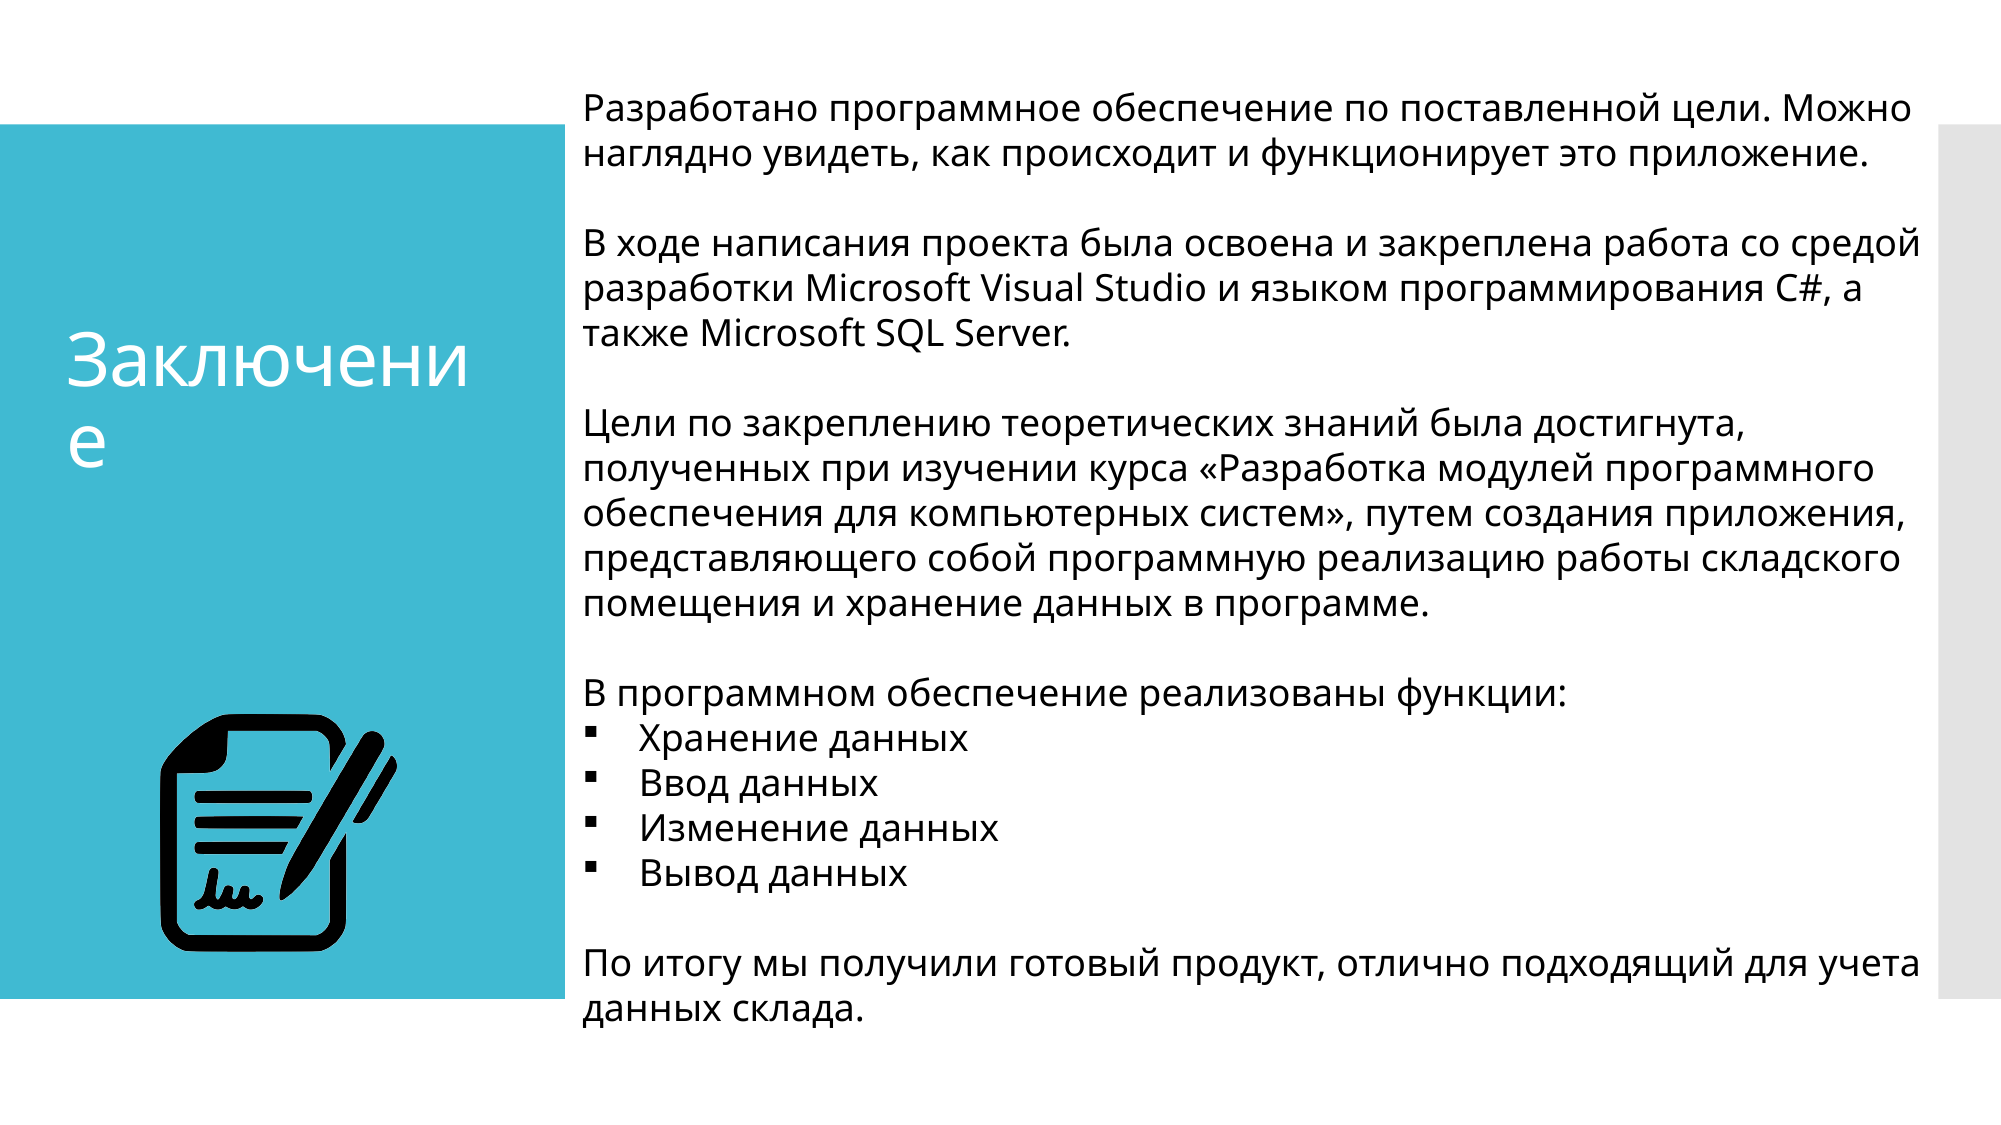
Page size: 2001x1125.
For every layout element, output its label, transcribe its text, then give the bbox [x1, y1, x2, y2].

title Заключение [51, 284, 506, 521]
text_box Разработано программное обеспечение по поставленной цели. Можно наглядно увидеть, как происходит и функционирует это приложение. В ходе написания проекта была освоена и закреплена работа со средой разработки Microsoft Visual Studio и языком программирования C#, а также Microsoft SQL Server. Цели по закреплению теоретических знаний была достигнута, полученных при изучении курса «Разработка модулей программного обеспечения для компьютерных систем», путем создания приложения, представляющего собой программную реализацию работы складского помещения и хранение данных в программе. В программном обеспечение реализованы функции: ­ Хранение данных ­ Ввод данных ­ Изменение данных ­ Вывод данных По итогу мы получили готовый продукт, отлично подходящий для учета данных склада. [567, 76, 1940, 1037]
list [160, 714, 397, 952]
